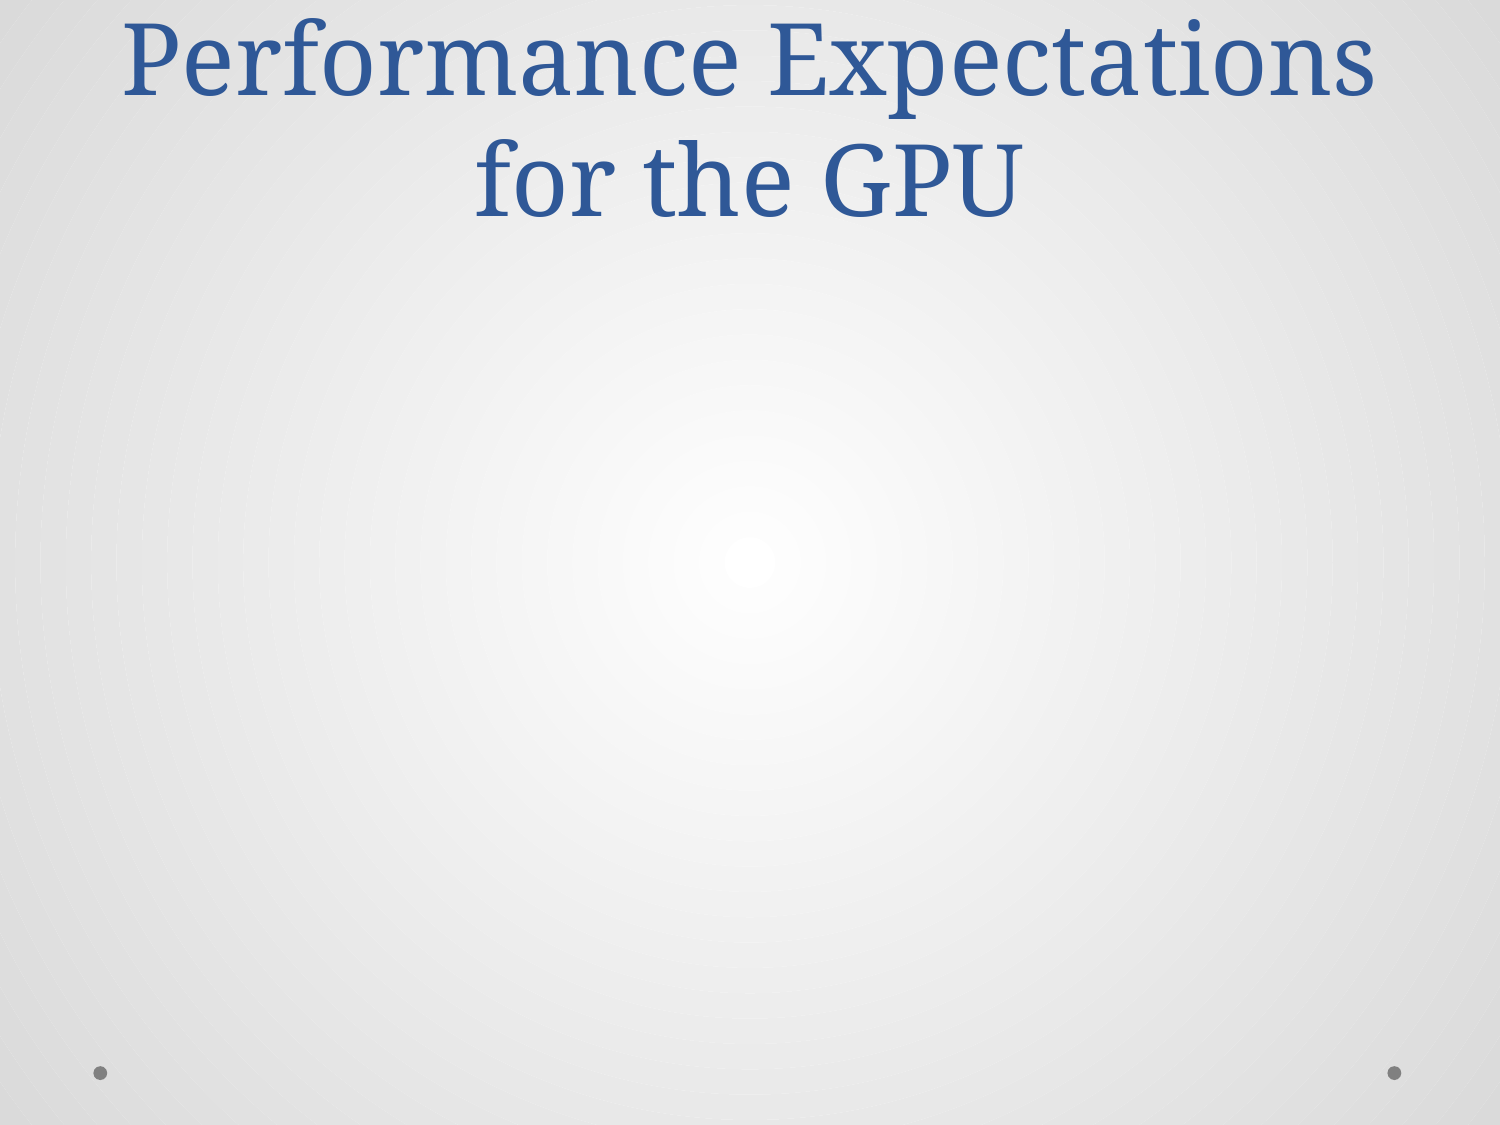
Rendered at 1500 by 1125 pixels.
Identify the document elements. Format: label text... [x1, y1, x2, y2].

title Performance Expectations for the GPU [75, 0, 1425, 245]
